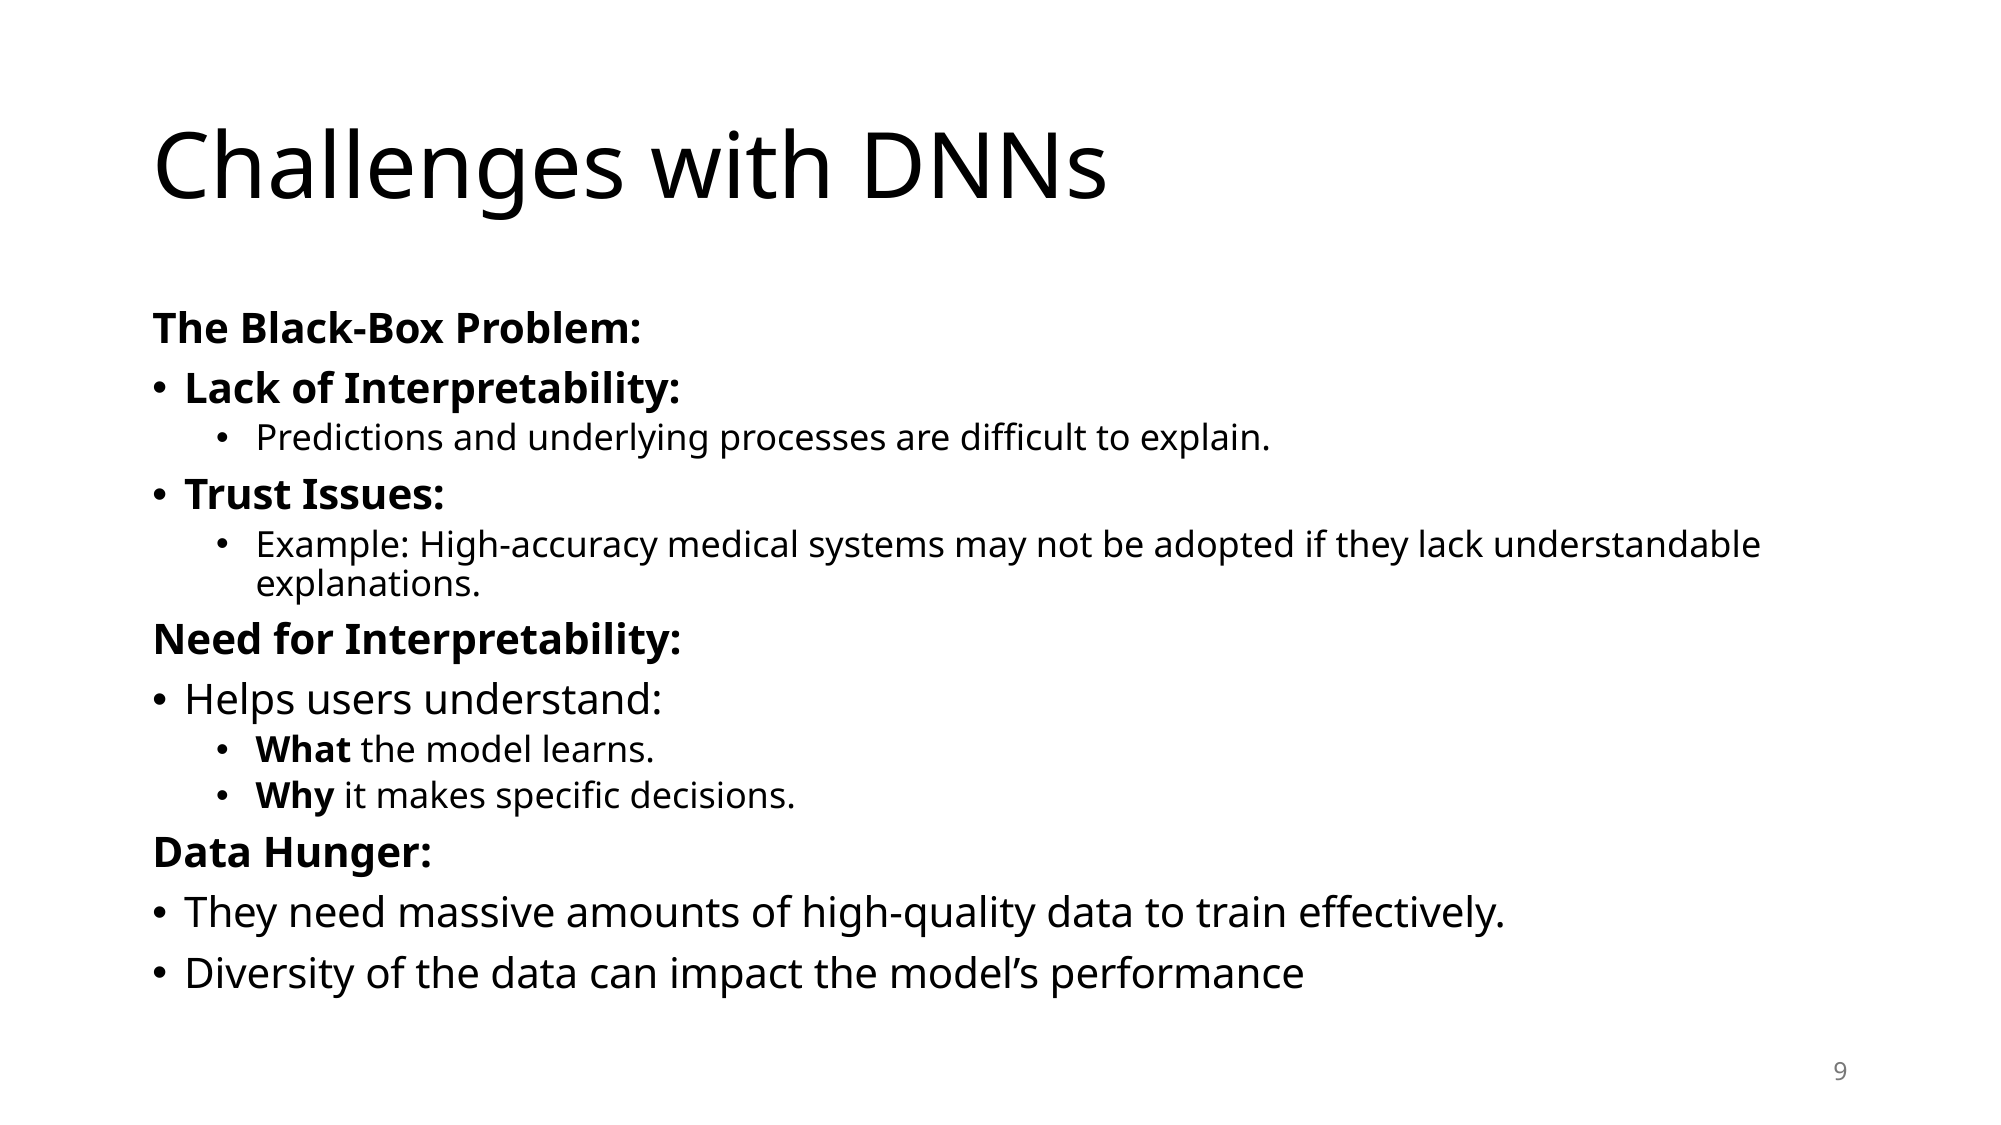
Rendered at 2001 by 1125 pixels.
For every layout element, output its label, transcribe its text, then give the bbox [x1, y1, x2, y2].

list The Black-Box Problem: Lack of Interpretability: Predictions and underlying processes are difficult to explain. Trust Issues: Example: High-accuracy medical systems may not be adopted if they lack understandable explanations. Need for Interpretability: Helps users understand: What the model learns. Why it makes specific decisions. Data Hunger: They need massive amounts of high-quality data to train effectively. Diversity of the data can impact the model’s performance [137, 299, 1863, 1014]
title Challenges with DNNs [137, 59, 1863, 278]
slide_number 9 [1412, 1042, 1863, 1103]
